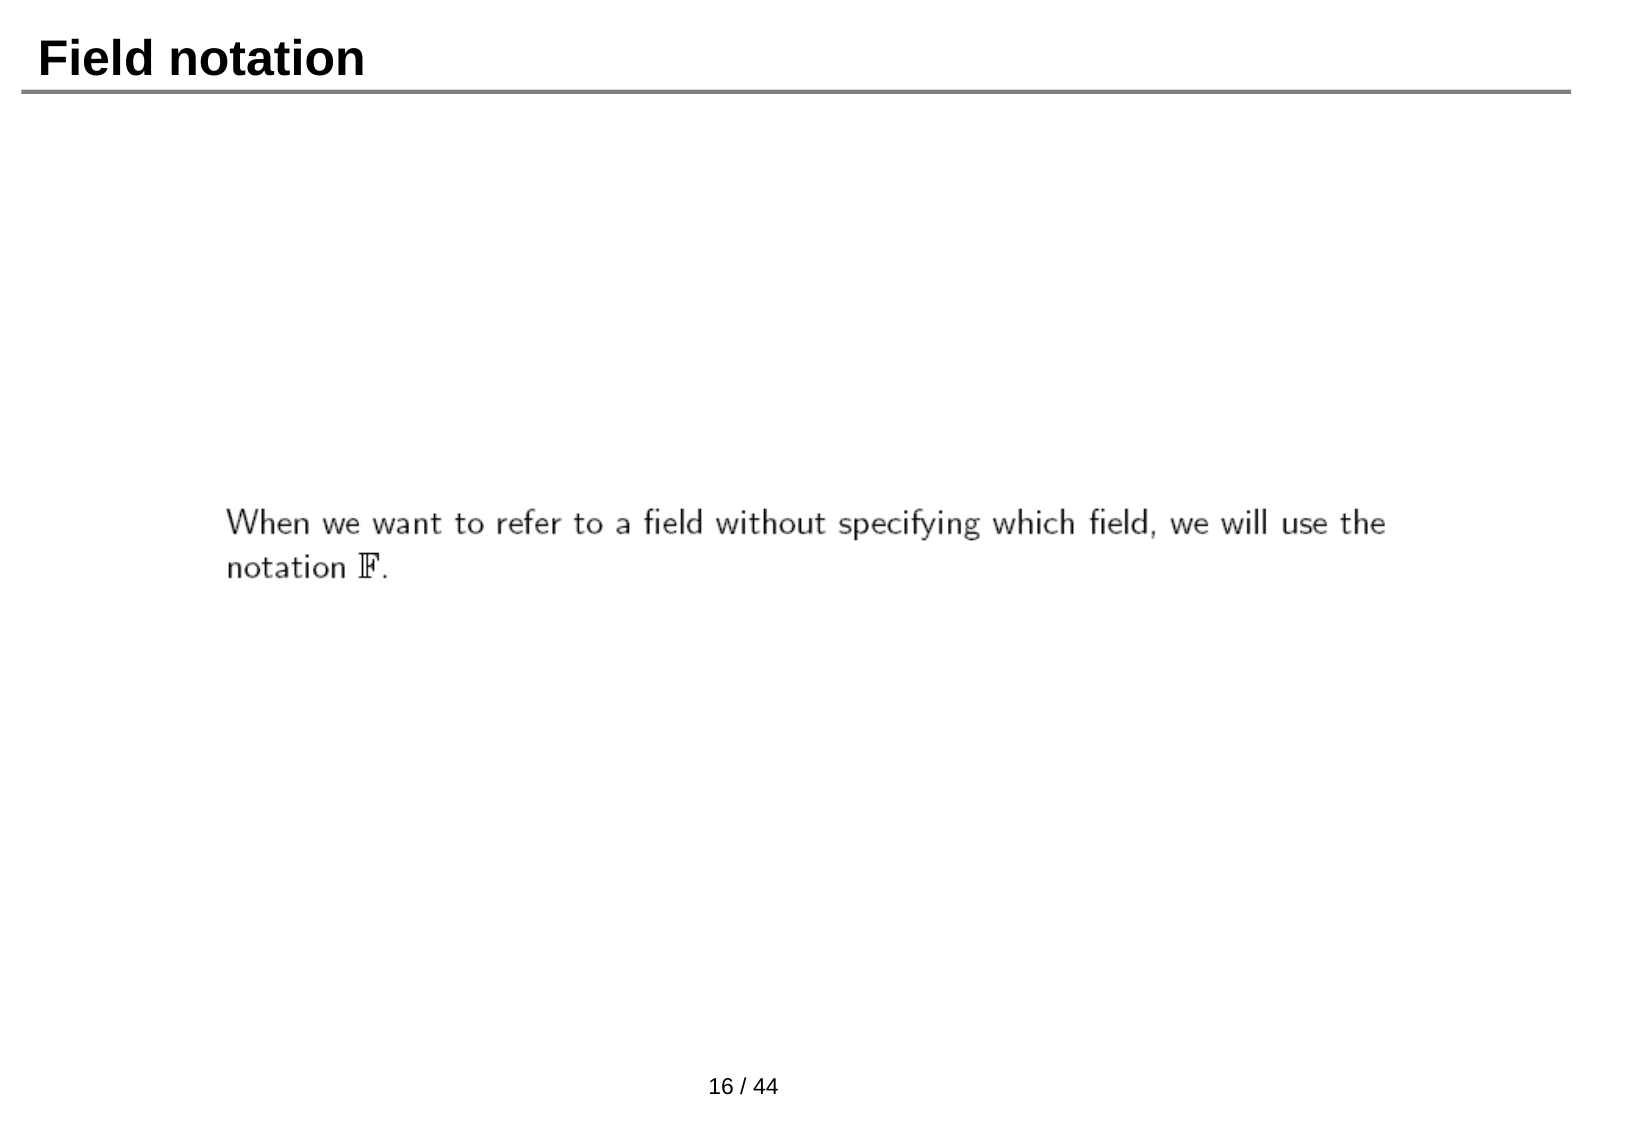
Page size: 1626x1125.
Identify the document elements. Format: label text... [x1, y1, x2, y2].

picture [54, 243, 1572, 660]
text_box Field notation [23, 21, 837, 91]
